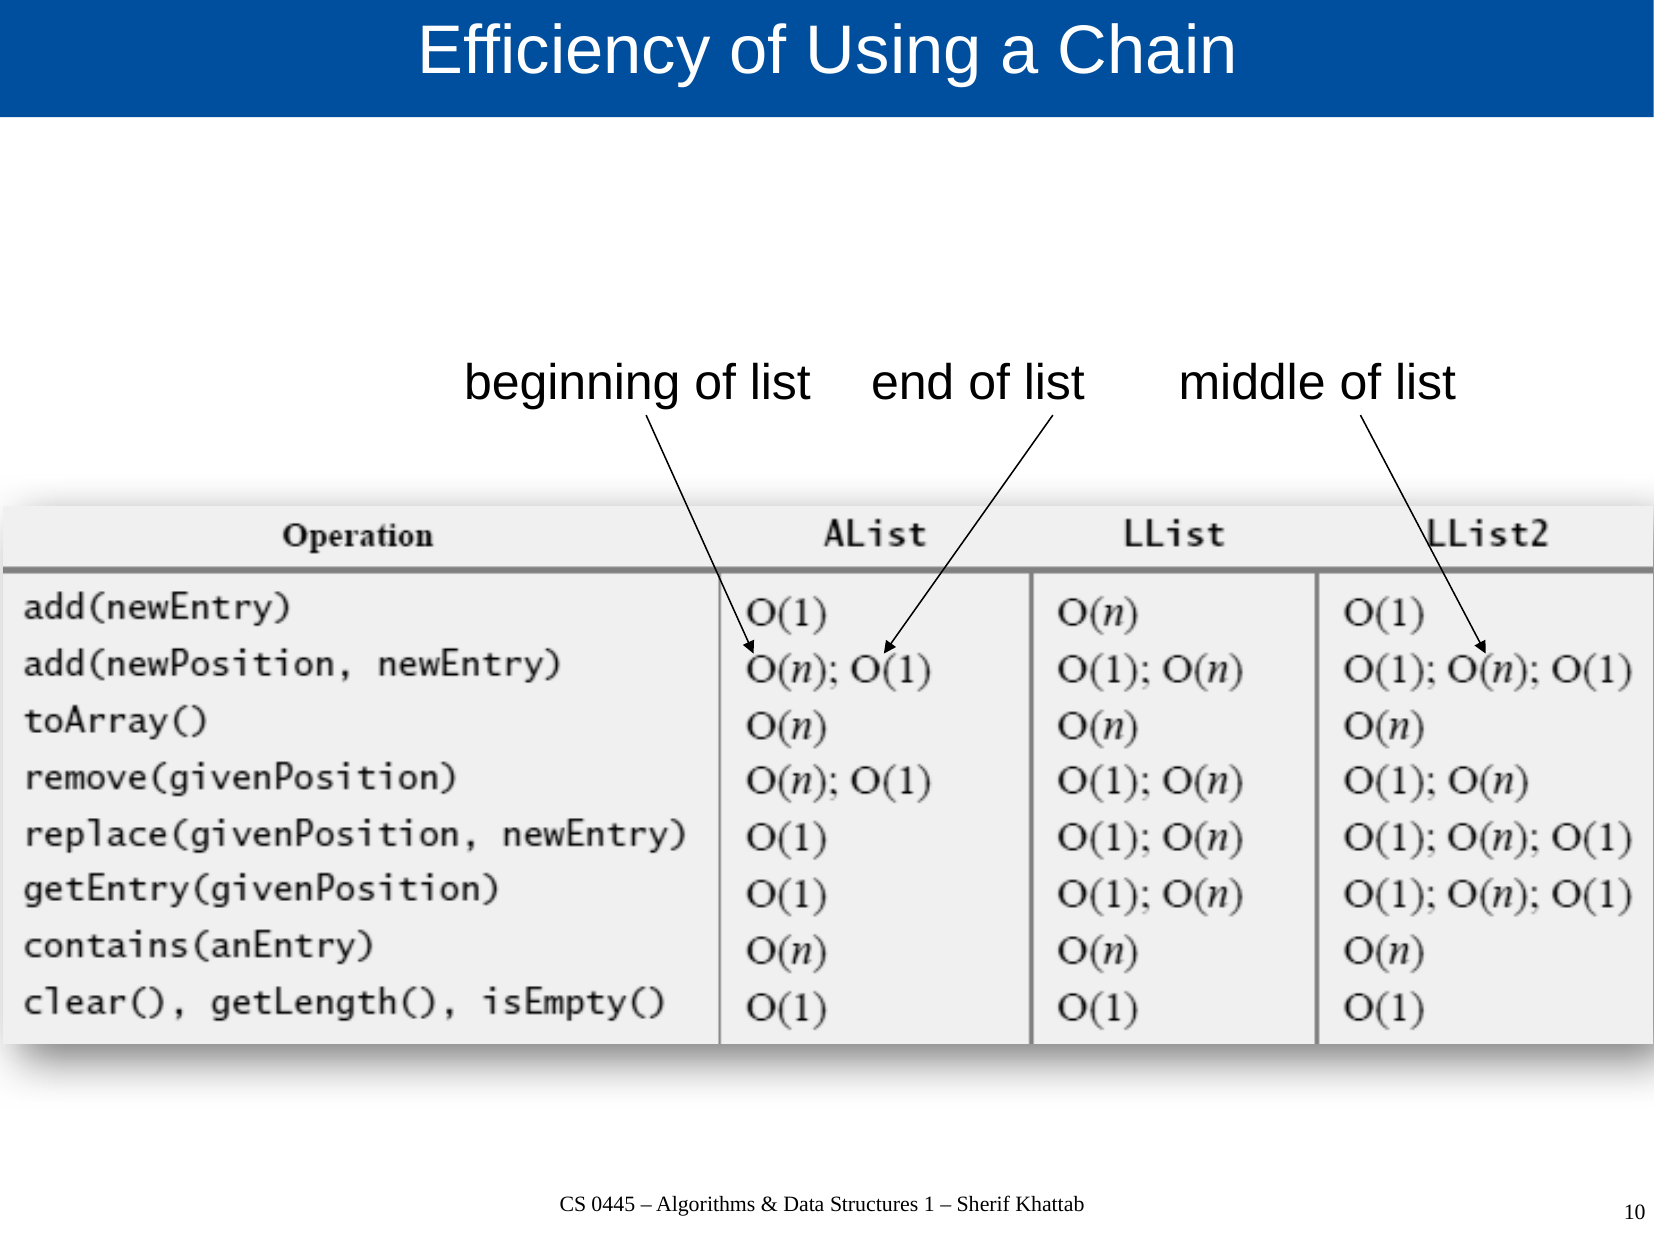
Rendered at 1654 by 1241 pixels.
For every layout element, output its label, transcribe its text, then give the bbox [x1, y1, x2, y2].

text_box middle of list [1163, 358, 1558, 416]
footer CS 0445 – Algorithms & Data Structures 1 – Sherif Khattab [407, 1190, 1238, 1241]
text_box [883, 416, 1054, 654]
title Efficiency of Using a Chain [0, 0, 1654, 118]
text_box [1360, 416, 1486, 654]
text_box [645, 416, 754, 654]
text_box end of list [856, 358, 1163, 416]
picture [3, 506, 1654, 1044]
slide_number 10 [1265, 1198, 1647, 1241]
text_box beginning of list [449, 358, 843, 416]
